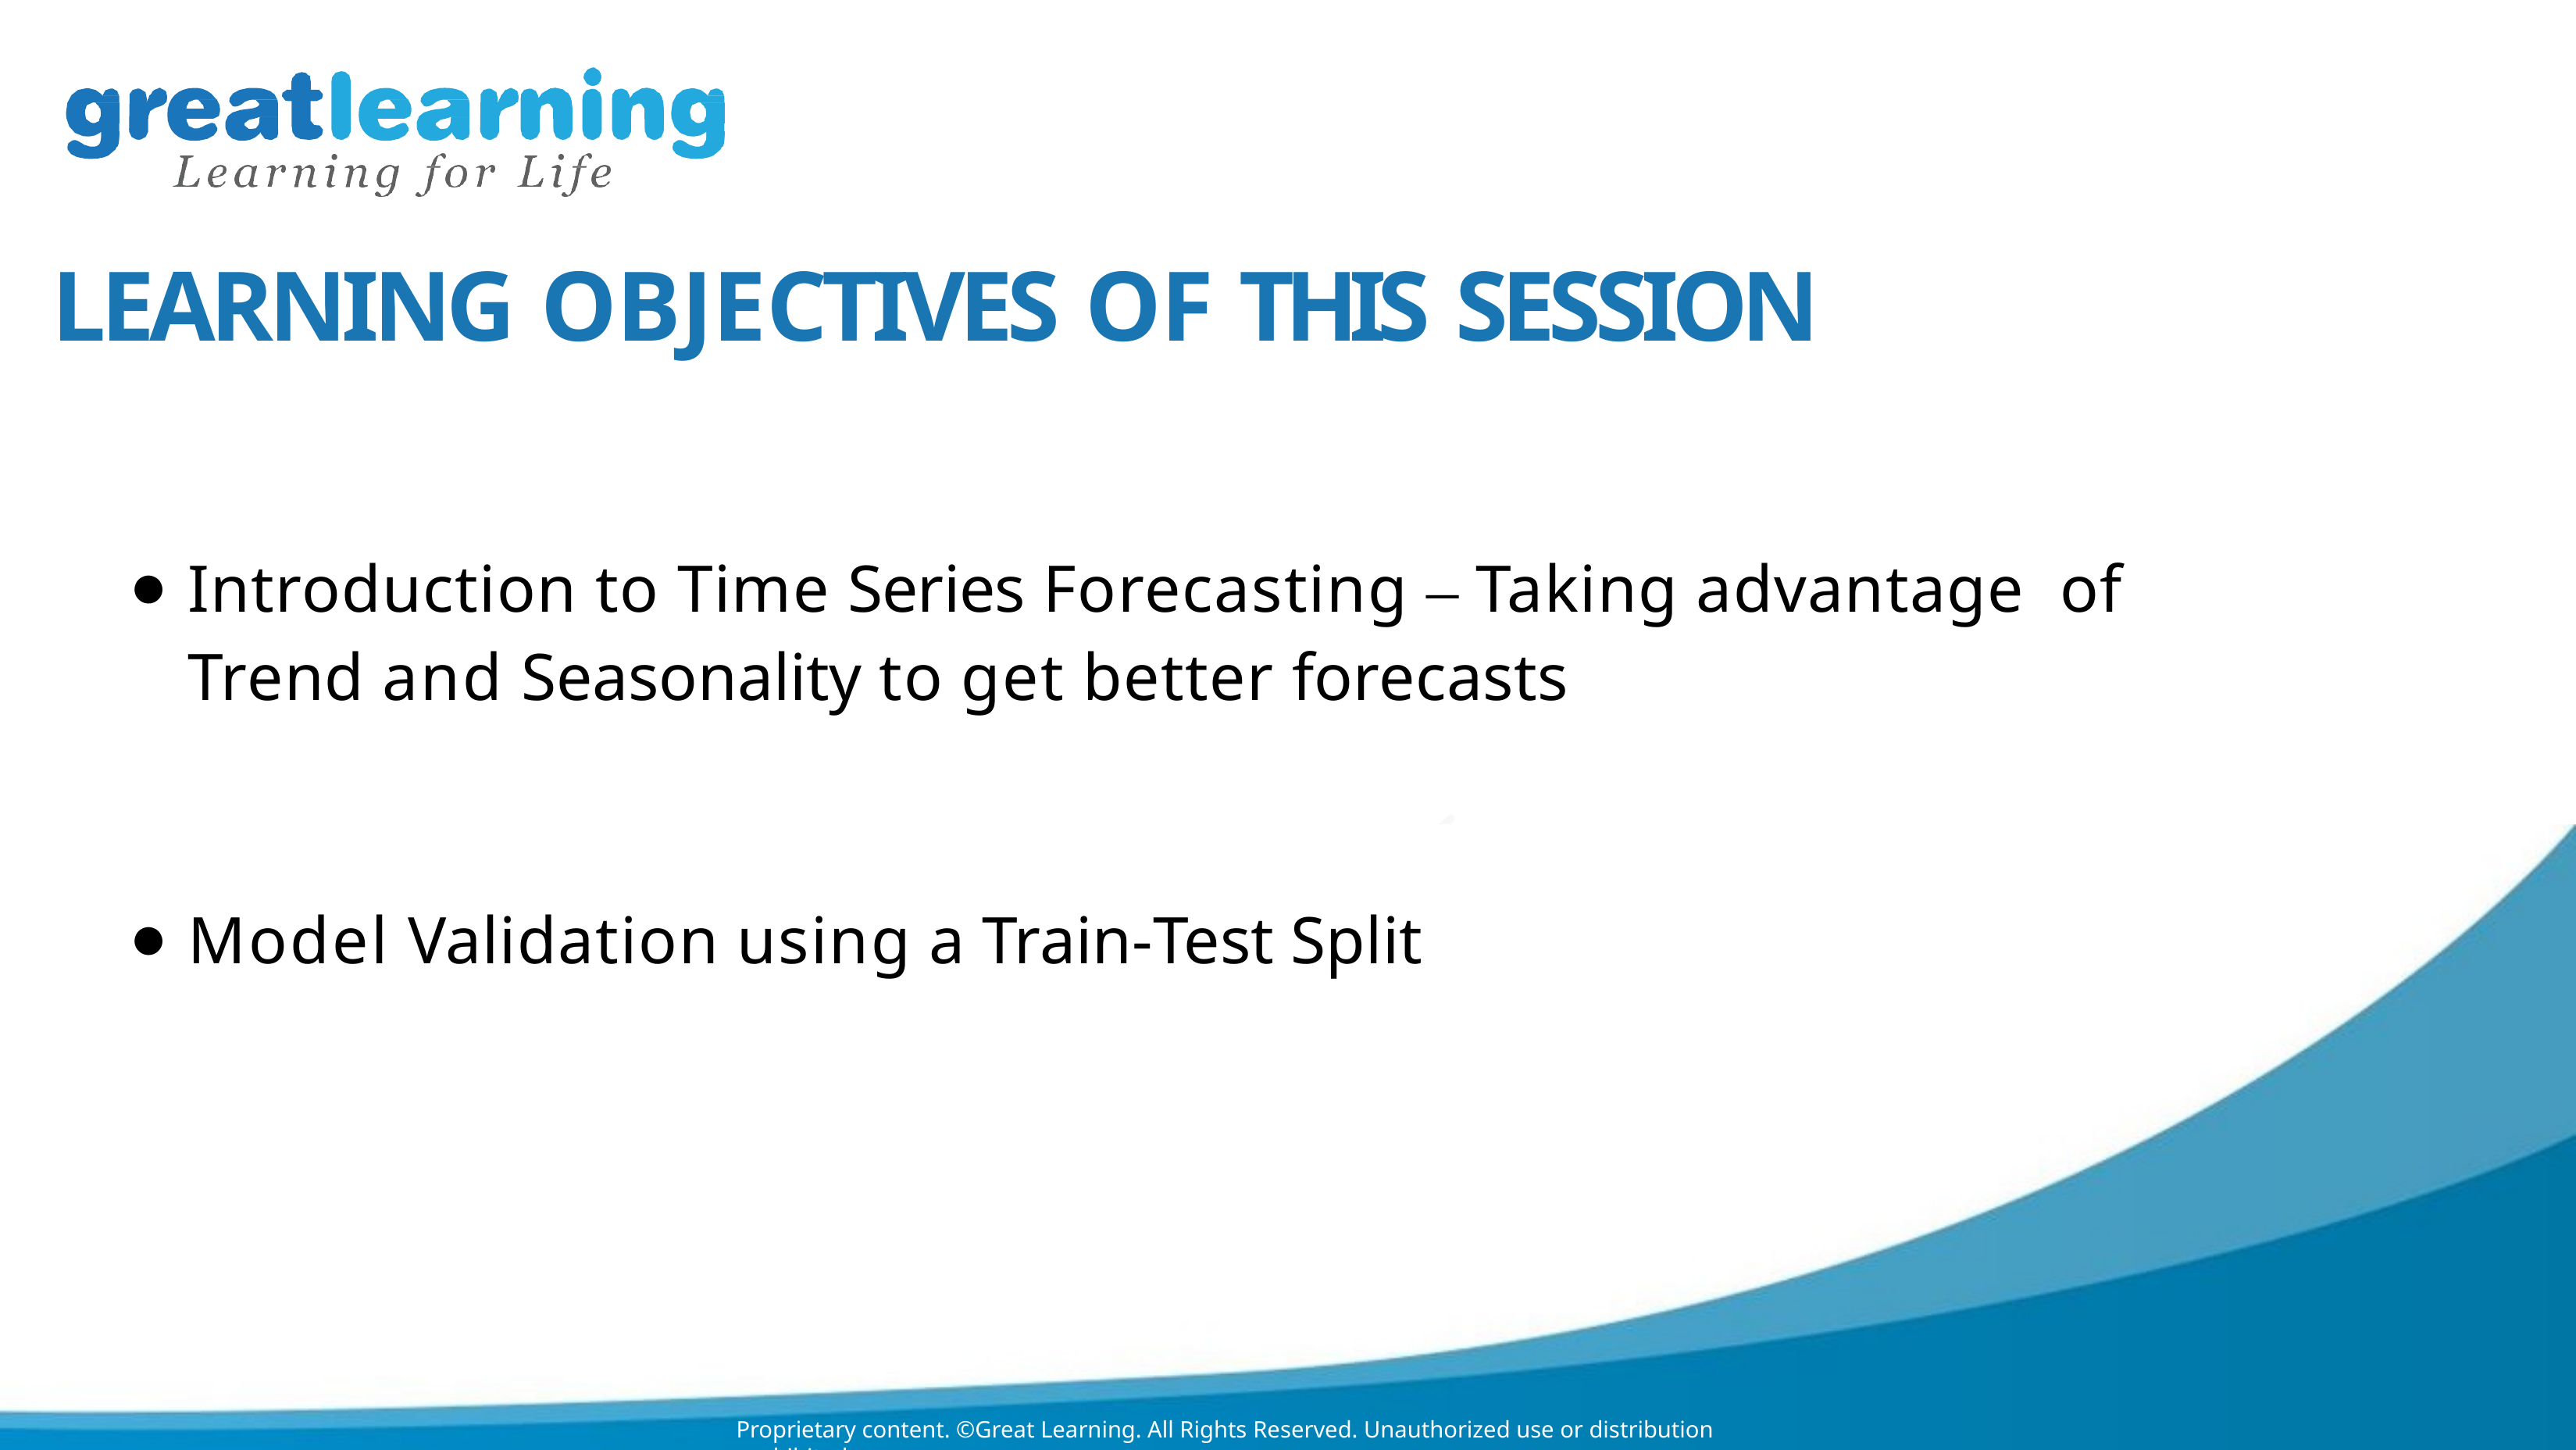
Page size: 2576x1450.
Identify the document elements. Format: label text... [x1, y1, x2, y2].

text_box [670, 88, 725, 159]
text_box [582, 67, 602, 141]
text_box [480, 88, 573, 141]
picture [516, 155, 544, 188]
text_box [551, 152, 611, 197]
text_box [66, 88, 120, 159]
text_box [128, 72, 323, 141]
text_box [325, 153, 337, 188]
text_box Introduction to Time Series Forecasting – Taking advantage of Trend and Seasonality to get better forecasts Model Validation using a Train-Test Split [127, 535, 2137, 811]
picture [375, 164, 399, 197]
text_box [331, 71, 351, 140]
picture [292, 164, 316, 188]
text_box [415, 152, 467, 197]
picture [173, 155, 200, 188]
picture [344, 164, 368, 188]
picture [266, 164, 286, 188]
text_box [0, 813, 2576, 1450]
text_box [612, 88, 665, 141]
picture [475, 164, 495, 188]
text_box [358, 88, 470, 141]
picture [207, 164, 227, 188]
title LEARNING OBJECTIVES OF THIS SESSION [50, 243, 2130, 488]
picture [234, 164, 258, 188]
